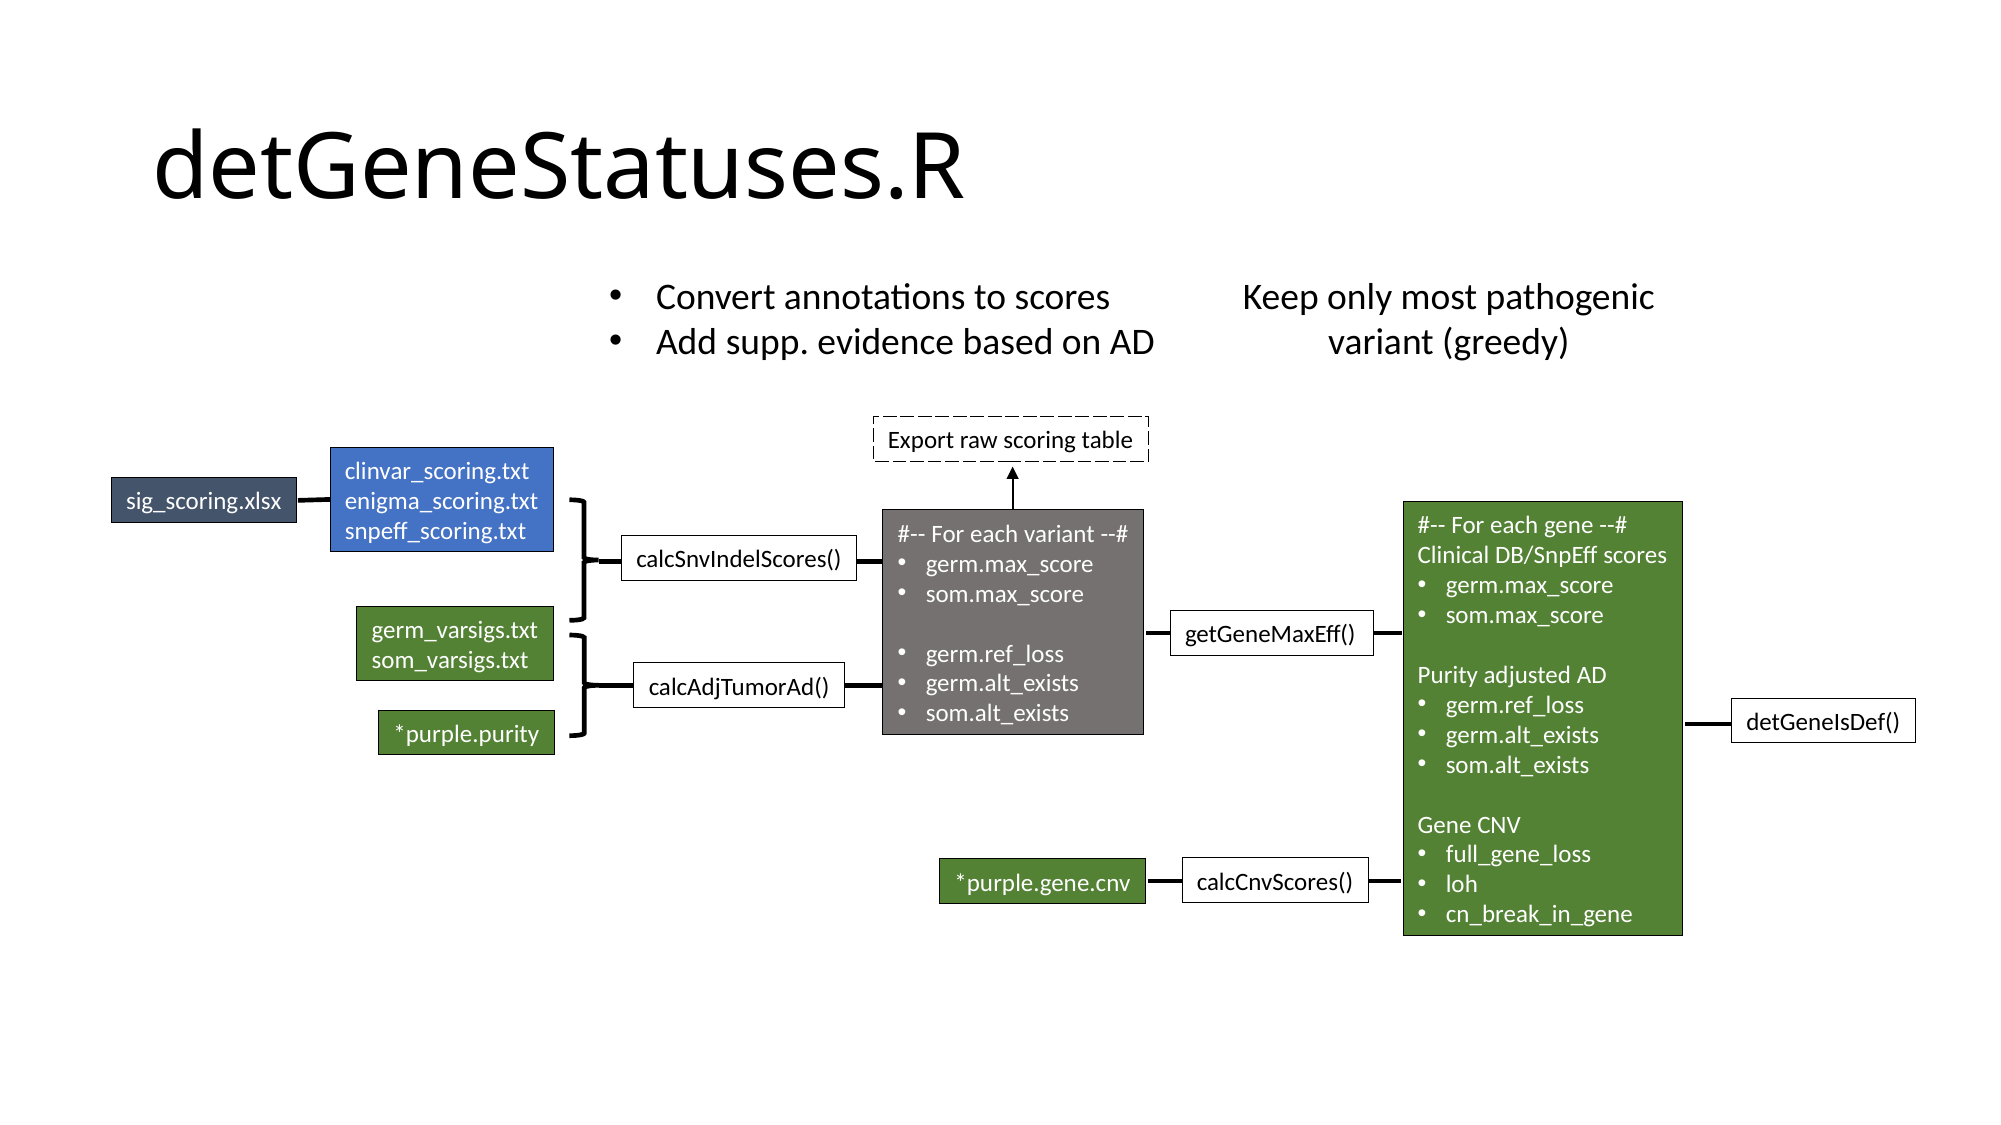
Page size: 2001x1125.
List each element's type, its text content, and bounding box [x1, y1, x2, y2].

text_box getGeneMaxEff() [1170, 634, 1374, 656]
text_box #-- For each variant --# germ.max_score som.max_score germ.ref_loss germ.alt_exists som.alt_exists [882, 509, 1144, 735]
text_box Keep only most pathogenic variant (greedy) [1212, 264, 1685, 370]
text_box *purple.gene.cnv [939, 858, 1146, 904]
text_box Export raw scoring table [873, 416, 1149, 462]
text_box Convert annotations to scores Add supp. evidence based on AD [594, 264, 1171, 370]
text_box #-- For each gene --# Clinical DB/SnpEff scores germ.max_score som.max_score Purity adjusted AD germ.ref_loss germ.alt_exists som.alt_exists Gene CNV full_gene_loss loh cn_break_in_gene [1403, 501, 1683, 936]
text_box calcSnvIndelScores() [621, 562, 857, 581]
title detGeneStatuses.R [137, 59, 1863, 278]
text_box getGeneMaxEff() [1170, 610, 1374, 632]
text_box clinvar_scoring.txt enigma_scoring.txt snpeff_scoring.txt [330, 447, 554, 552]
text_box calcCnvScores() [1182, 882, 1369, 903]
text_box [569, 499, 599, 621]
text_box sig_scoring.xlsx [111, 477, 297, 523]
text_box calcAdjTumorAd() [633, 662, 845, 685]
text_box [569, 634, 600, 737]
text_box calcSnvIndelScores() [621, 535, 857, 561]
text_box calcAdjTumorAd() [633, 686, 845, 708]
text_box calcCnvScores() [1182, 857, 1369, 880]
text_box *purple.purity [378, 710, 555, 755]
text_box detGeneIsDef() [1731, 698, 1916, 743]
text_box germ_varsigs.txt som_varsigs.txt [356, 606, 554, 681]
